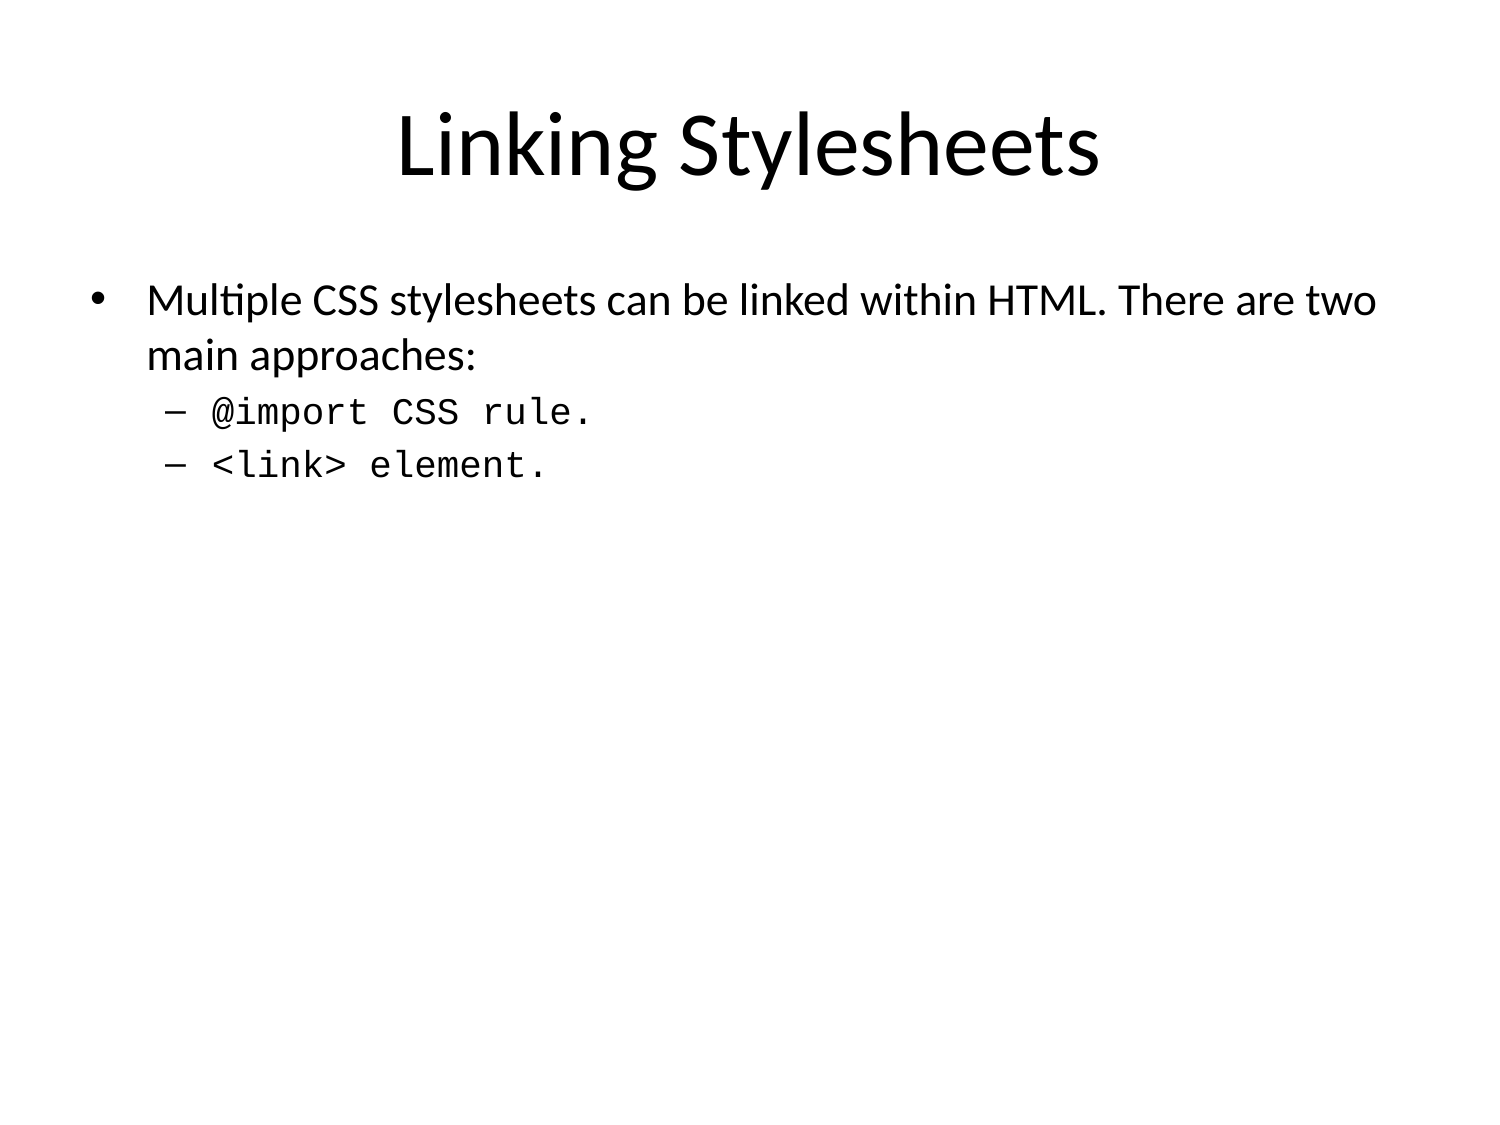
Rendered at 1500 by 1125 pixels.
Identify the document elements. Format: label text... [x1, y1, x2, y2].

list Multiple CSS stylesheets can be linked within HTML. There are two main approaches: @import CSS rule. <link> element. [75, 262, 1425, 1005]
title Linking Stylesheets [75, 45, 1425, 233]
